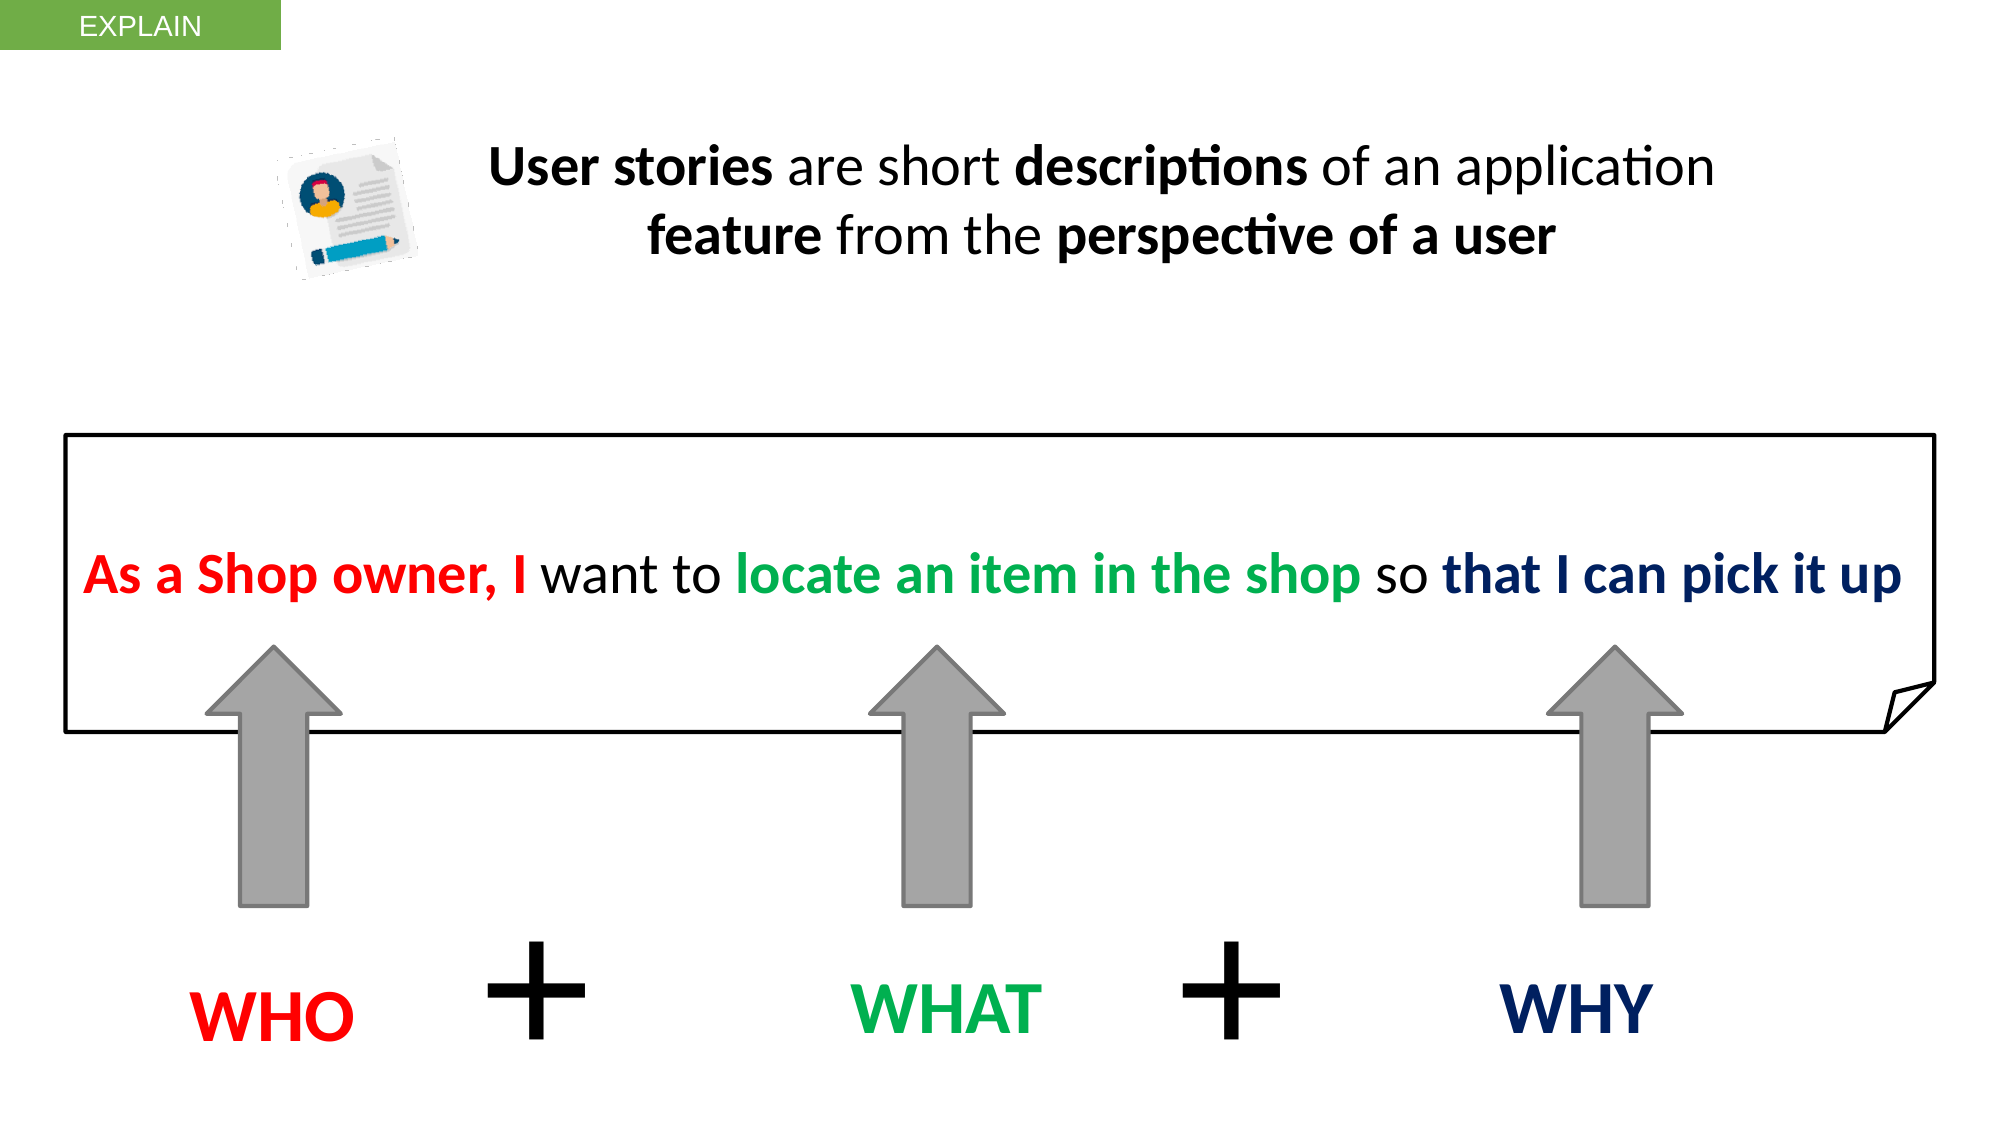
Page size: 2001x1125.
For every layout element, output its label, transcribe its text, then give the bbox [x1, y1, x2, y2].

text_box [1547, 646, 1683, 906]
text_box [206, 646, 341, 906]
text_box [65, 435, 1935, 732]
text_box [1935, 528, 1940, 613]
text_box User stories are short descriptions of an application feature from the perspective of a user [420, 119, 1785, 275]
text_box WHY [1484, 951, 1671, 1057]
text_box [869, 646, 1005, 906]
text_box WHAT [835, 951, 1067, 1057]
text_box + [1158, 850, 1290, 1106]
picture [273, 136, 418, 280]
text_box + [463, 850, 595, 1106]
text_box EXPLAIN [0, 0, 281, 50]
text_box WHO [174, 958, 373, 1064]
